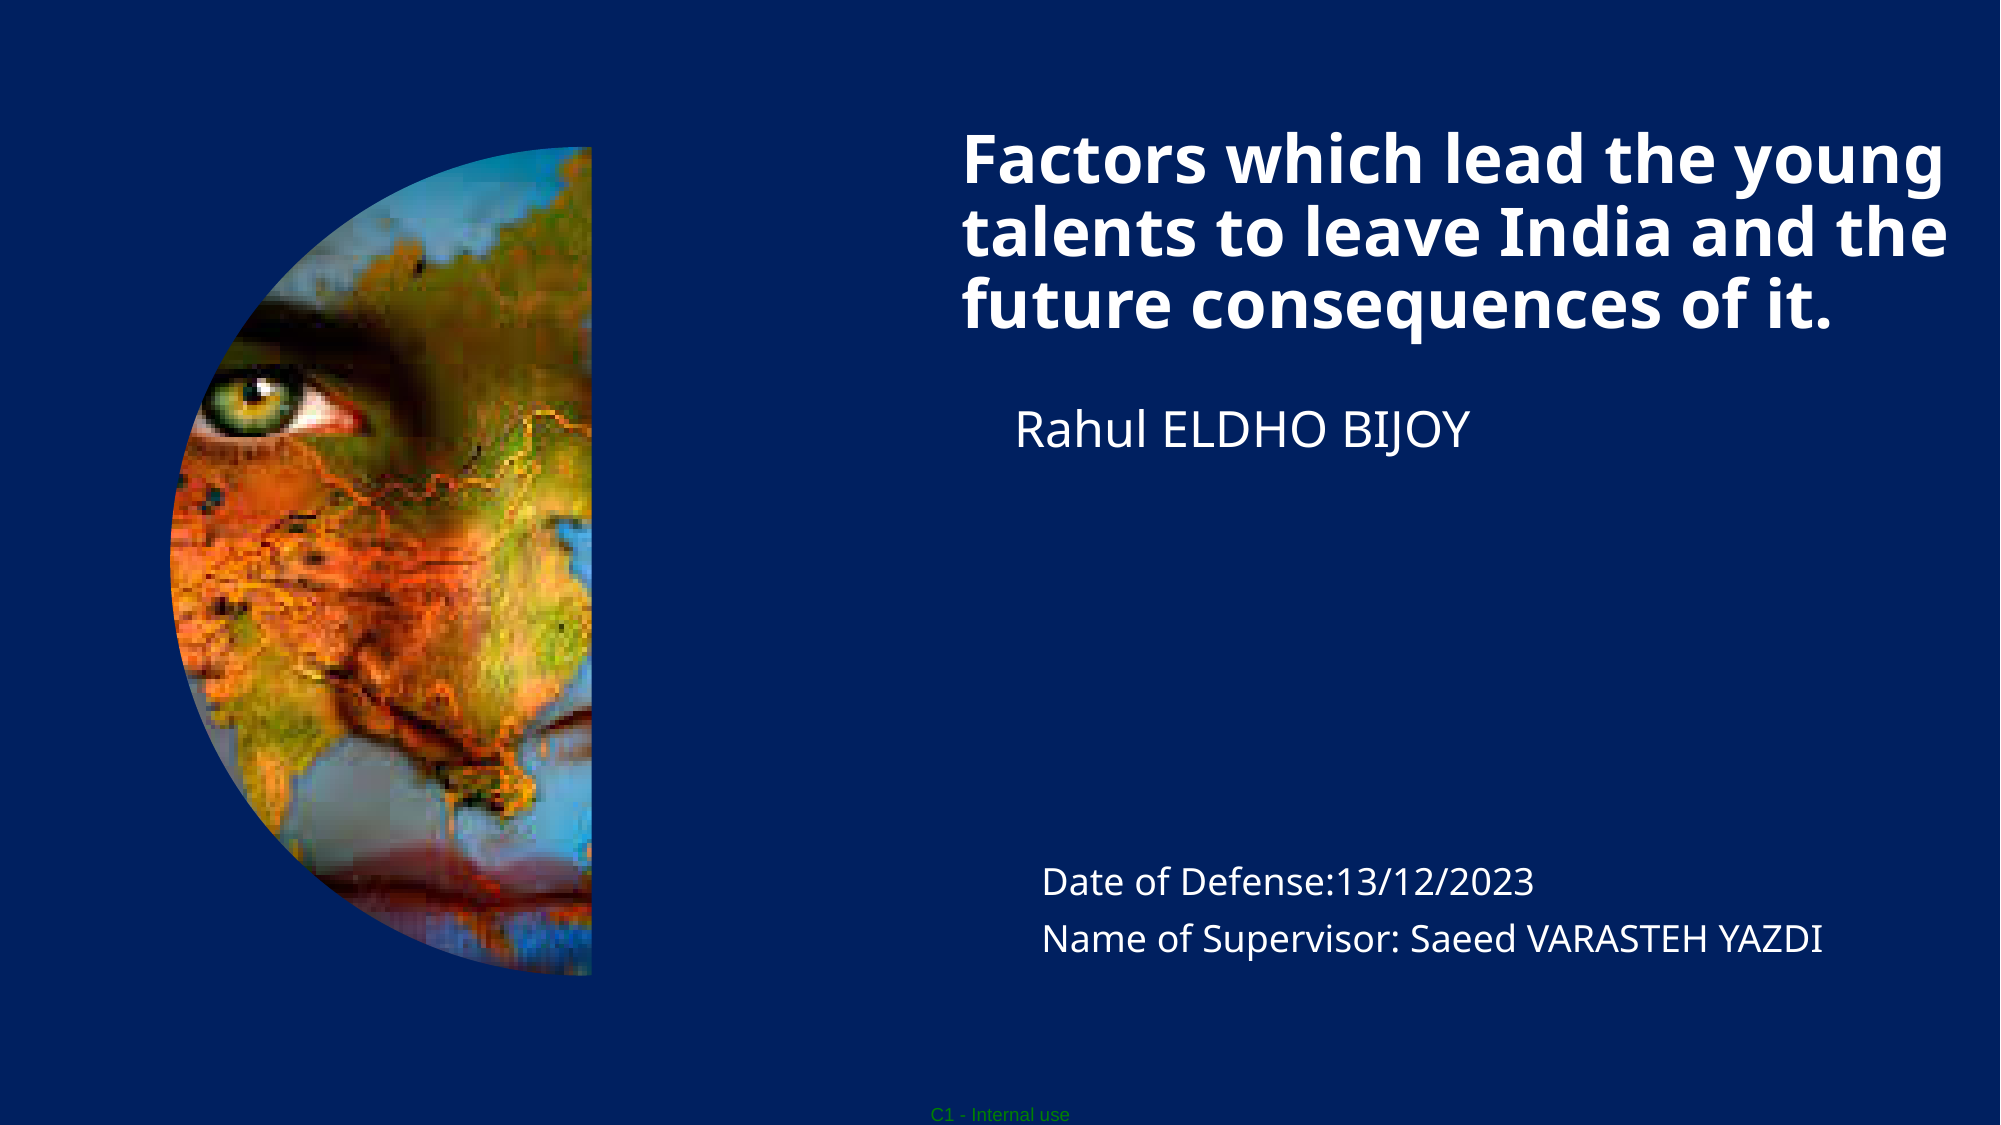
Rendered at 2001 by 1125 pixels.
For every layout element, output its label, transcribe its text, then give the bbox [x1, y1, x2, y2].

text_box Date of Defense:13/12/2023 Name of Supervisor: Saeed VARASTEH YAZDI [1026, 850, 2000, 968]
title Factors which lead the young talents to leave India and the future consequences of it. [946, 0, 1973, 351]
picture [170, 146, 592, 976]
subtitle Rahul ELDHO BIJOY [999, 396, 2000, 682]
